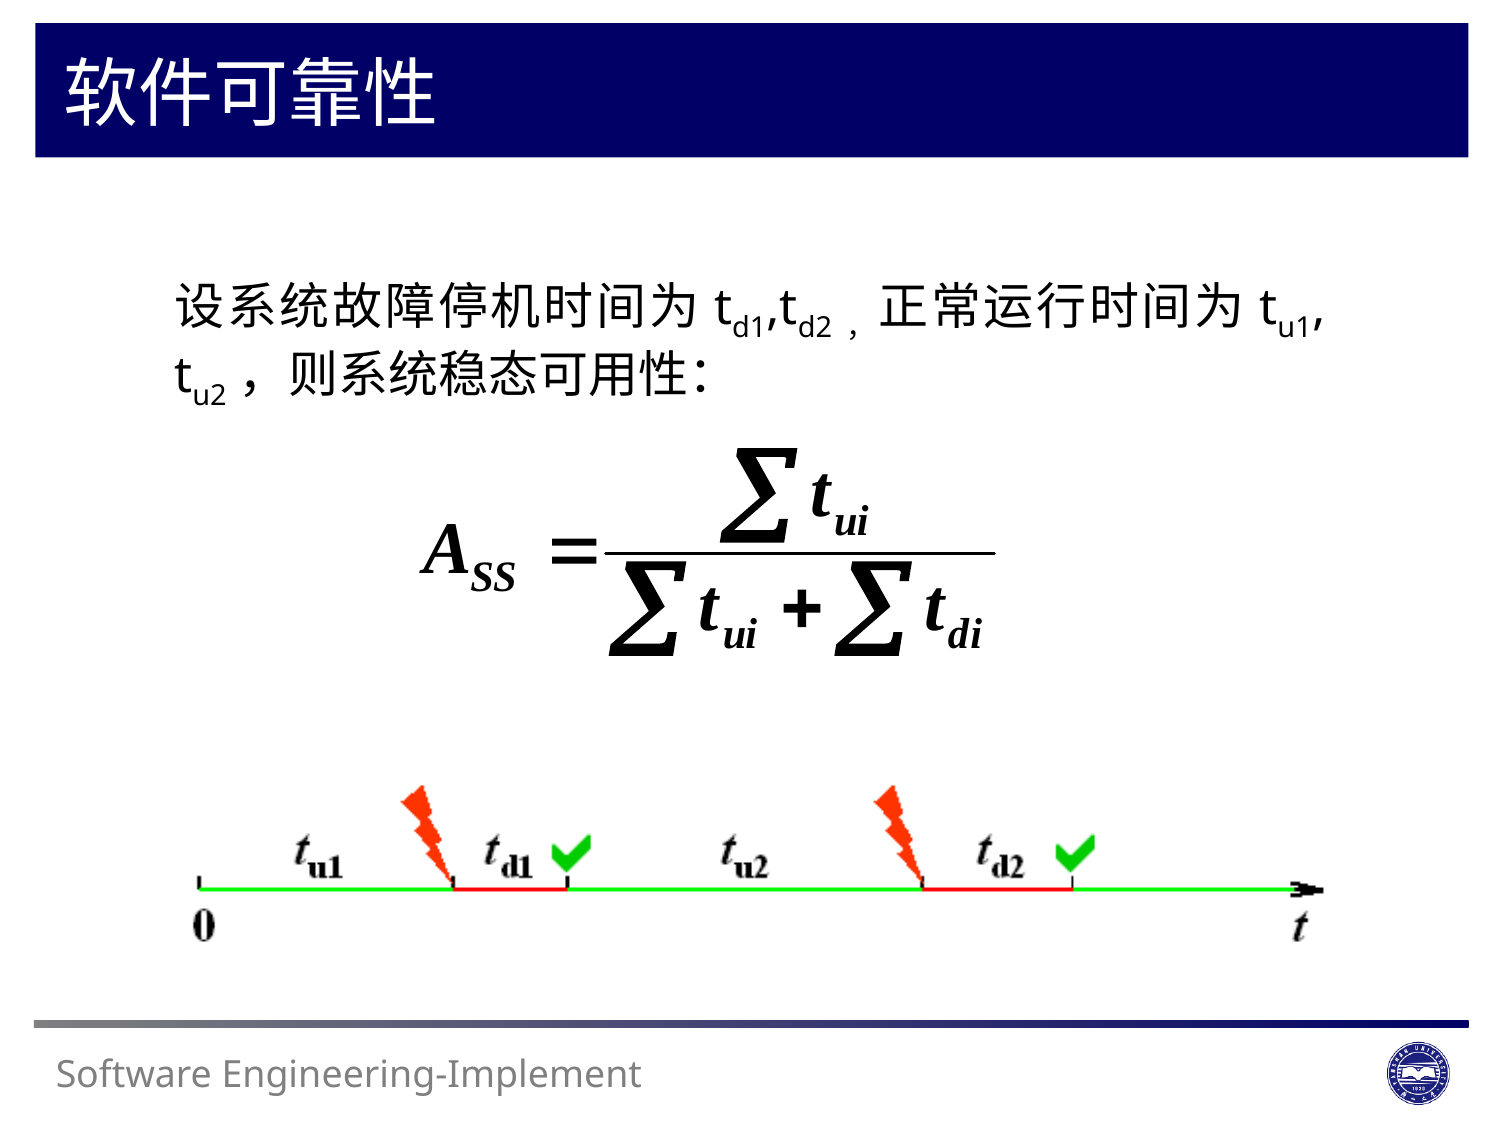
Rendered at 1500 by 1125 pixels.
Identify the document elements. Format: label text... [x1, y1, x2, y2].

text_box 设系统故障停机时间为td1,td2，正常运行时间为tu1, tu2，则系统稳态可用性： [159, 267, 1341, 408]
text_box 软件可靠性 [48, 38, 1371, 149]
picture [1375, 1039, 1461, 1110]
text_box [406, 436, 1012, 673]
picture [93, 731, 1382, 993]
